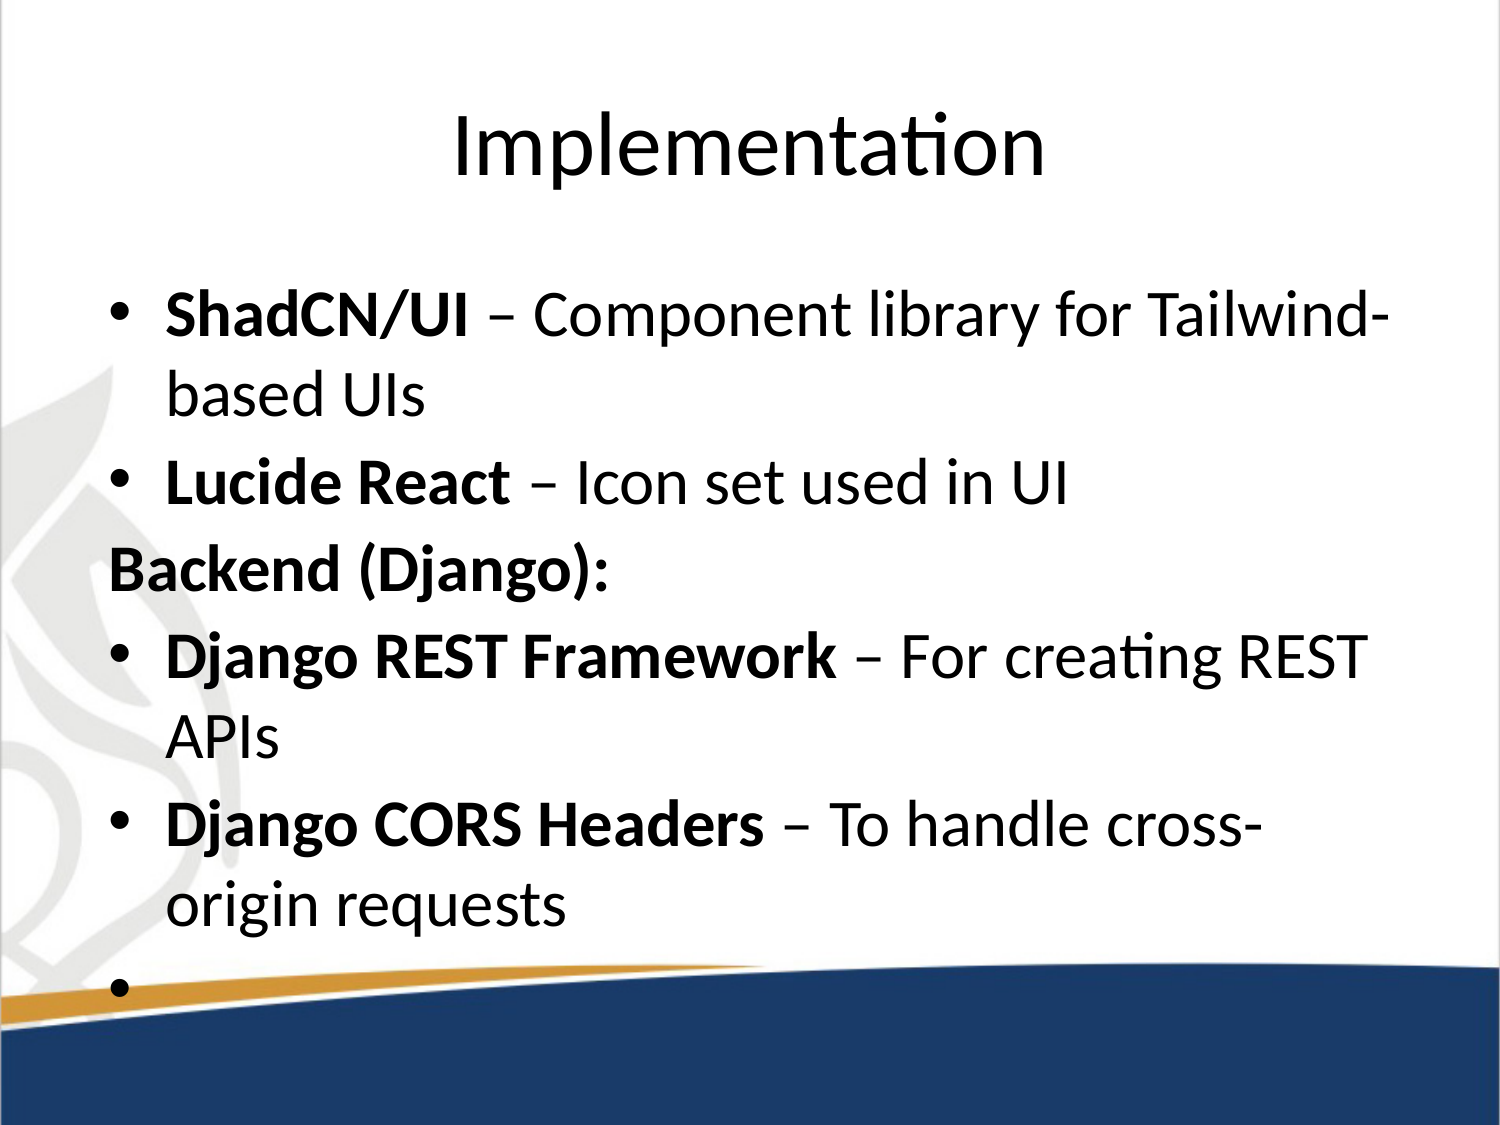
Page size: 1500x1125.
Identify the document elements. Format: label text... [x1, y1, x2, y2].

picture [0, 0, 1500, 1125]
list ShadCN/UI – Component library for Tailwind-based UIs Lucide React – Icon set used in UI Backend (Django): Django REST Framework – For creating REST APIs Django CORS Headers – To handle cross-origin requests [75, 262, 1425, 1005]
title Implementation [75, 45, 1425, 233]
